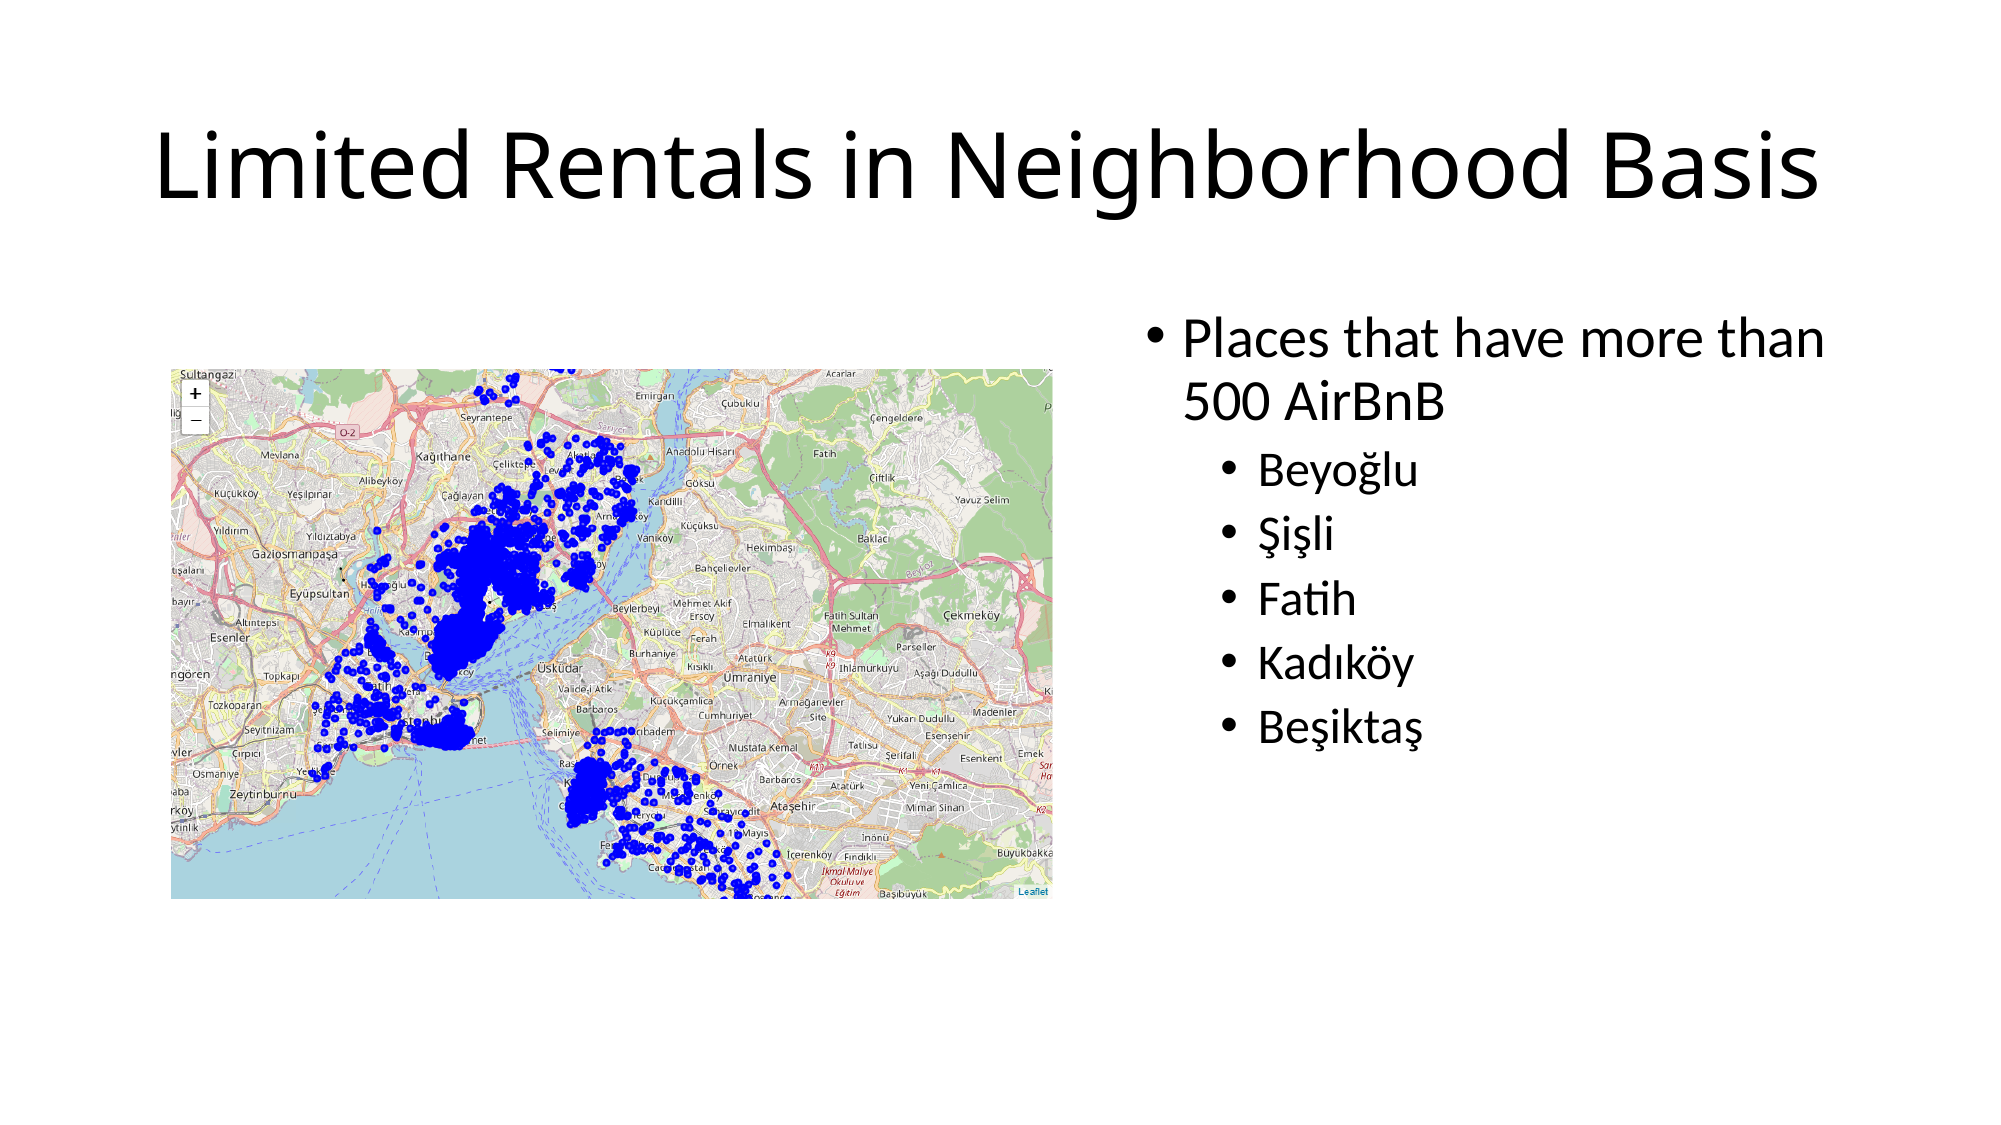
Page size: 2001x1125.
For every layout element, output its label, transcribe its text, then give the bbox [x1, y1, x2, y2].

list Places that have more than 500 AirBnB Beyoğlu Şişli Fatih Kadıköy Beşiktaş [1130, 299, 1863, 1014]
picture [167, 368, 1053, 902]
title Limited Rentals in Neighborhood Basis [137, 59, 1863, 278]
